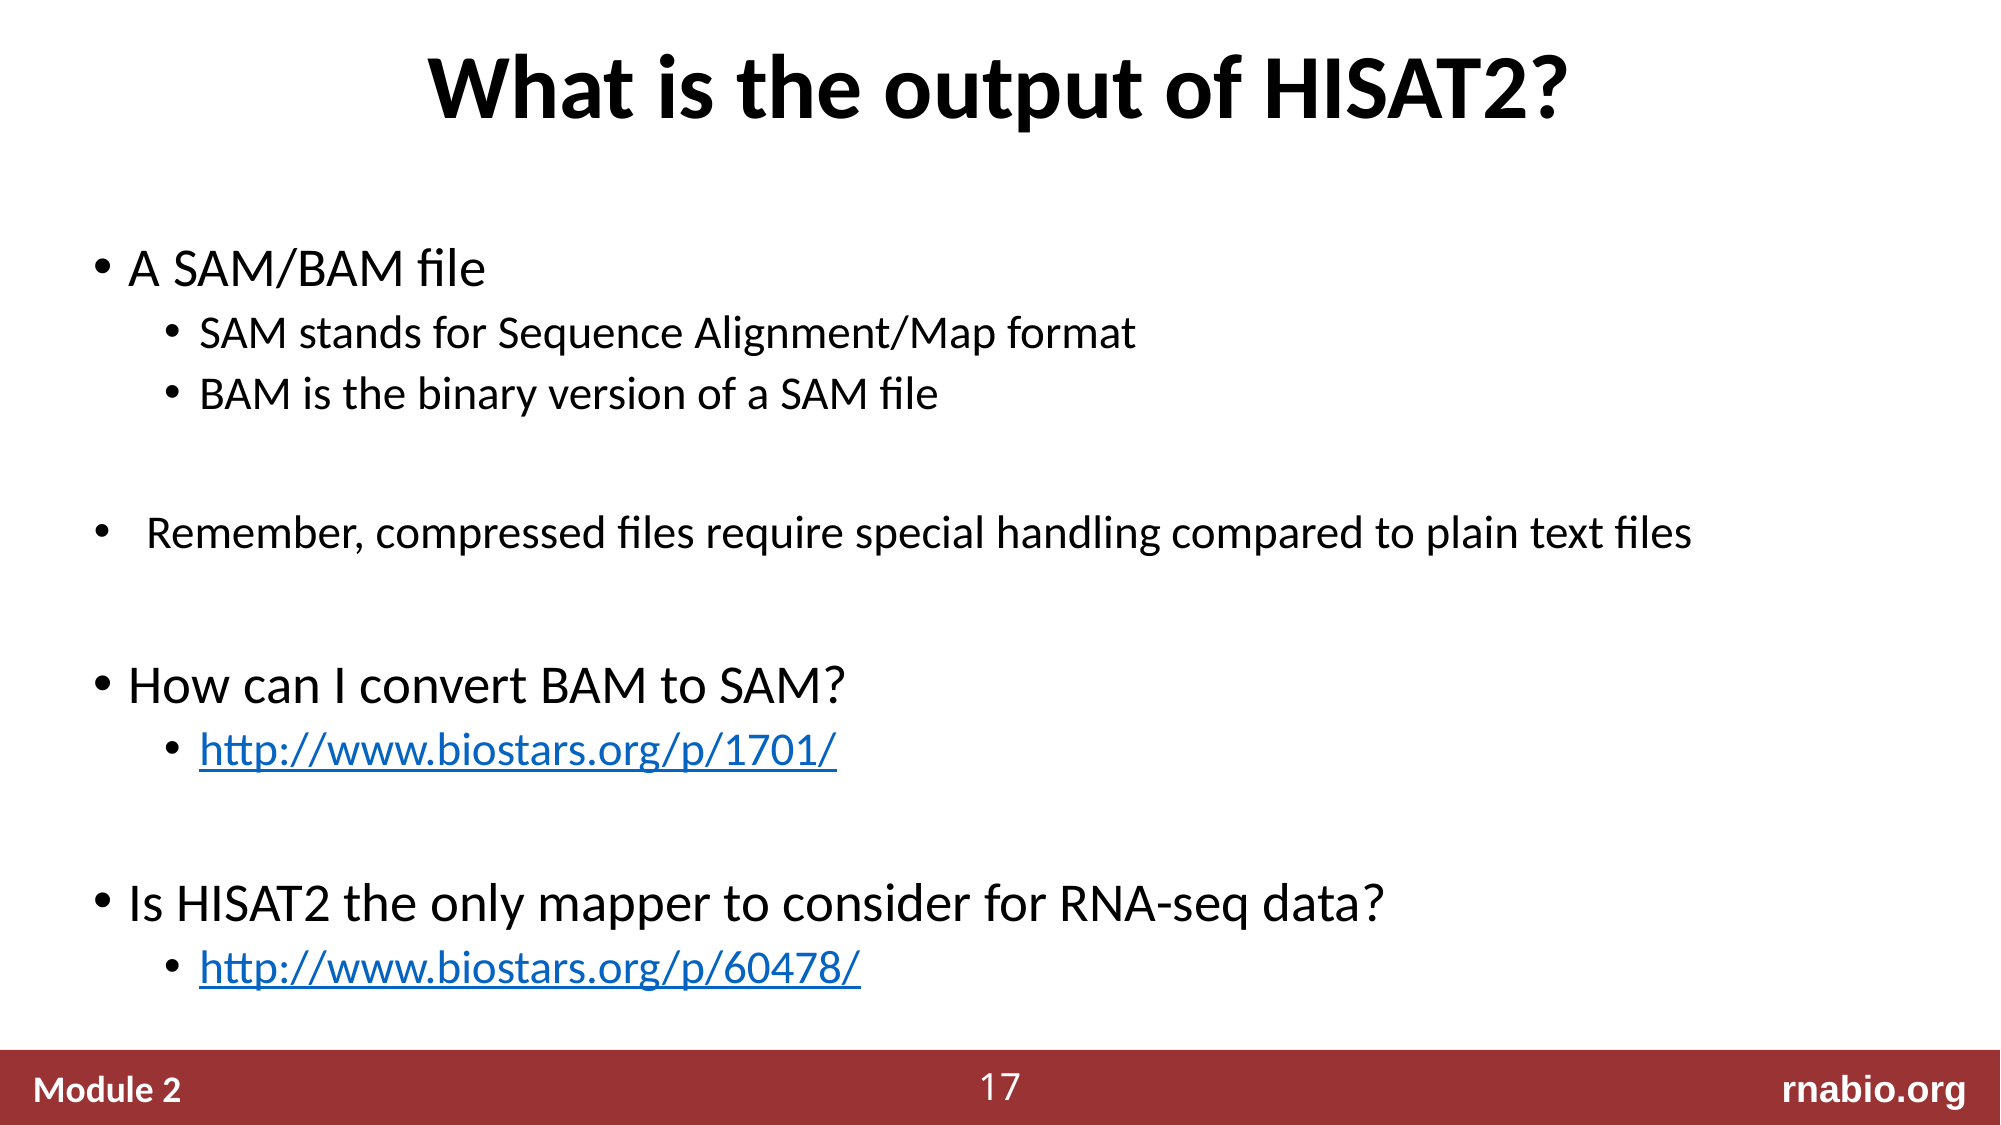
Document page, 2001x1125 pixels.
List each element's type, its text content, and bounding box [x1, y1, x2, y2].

list A SAM/BAM file SAM stands for Sequence Alignment/Map format BAM is the binary version of a SAM file Remember, compressed files require special handling compared to plain text files How can I convert BAM to SAM? http://www.biostars.org/p/1701/ Is HISAT2 the only mapper to consider for RNA-seq data? http://www.biostars.org/p/60478/ [78, 231, 1921, 1007]
title What is the output of HISAT2? [275, 0, 1725, 184]
